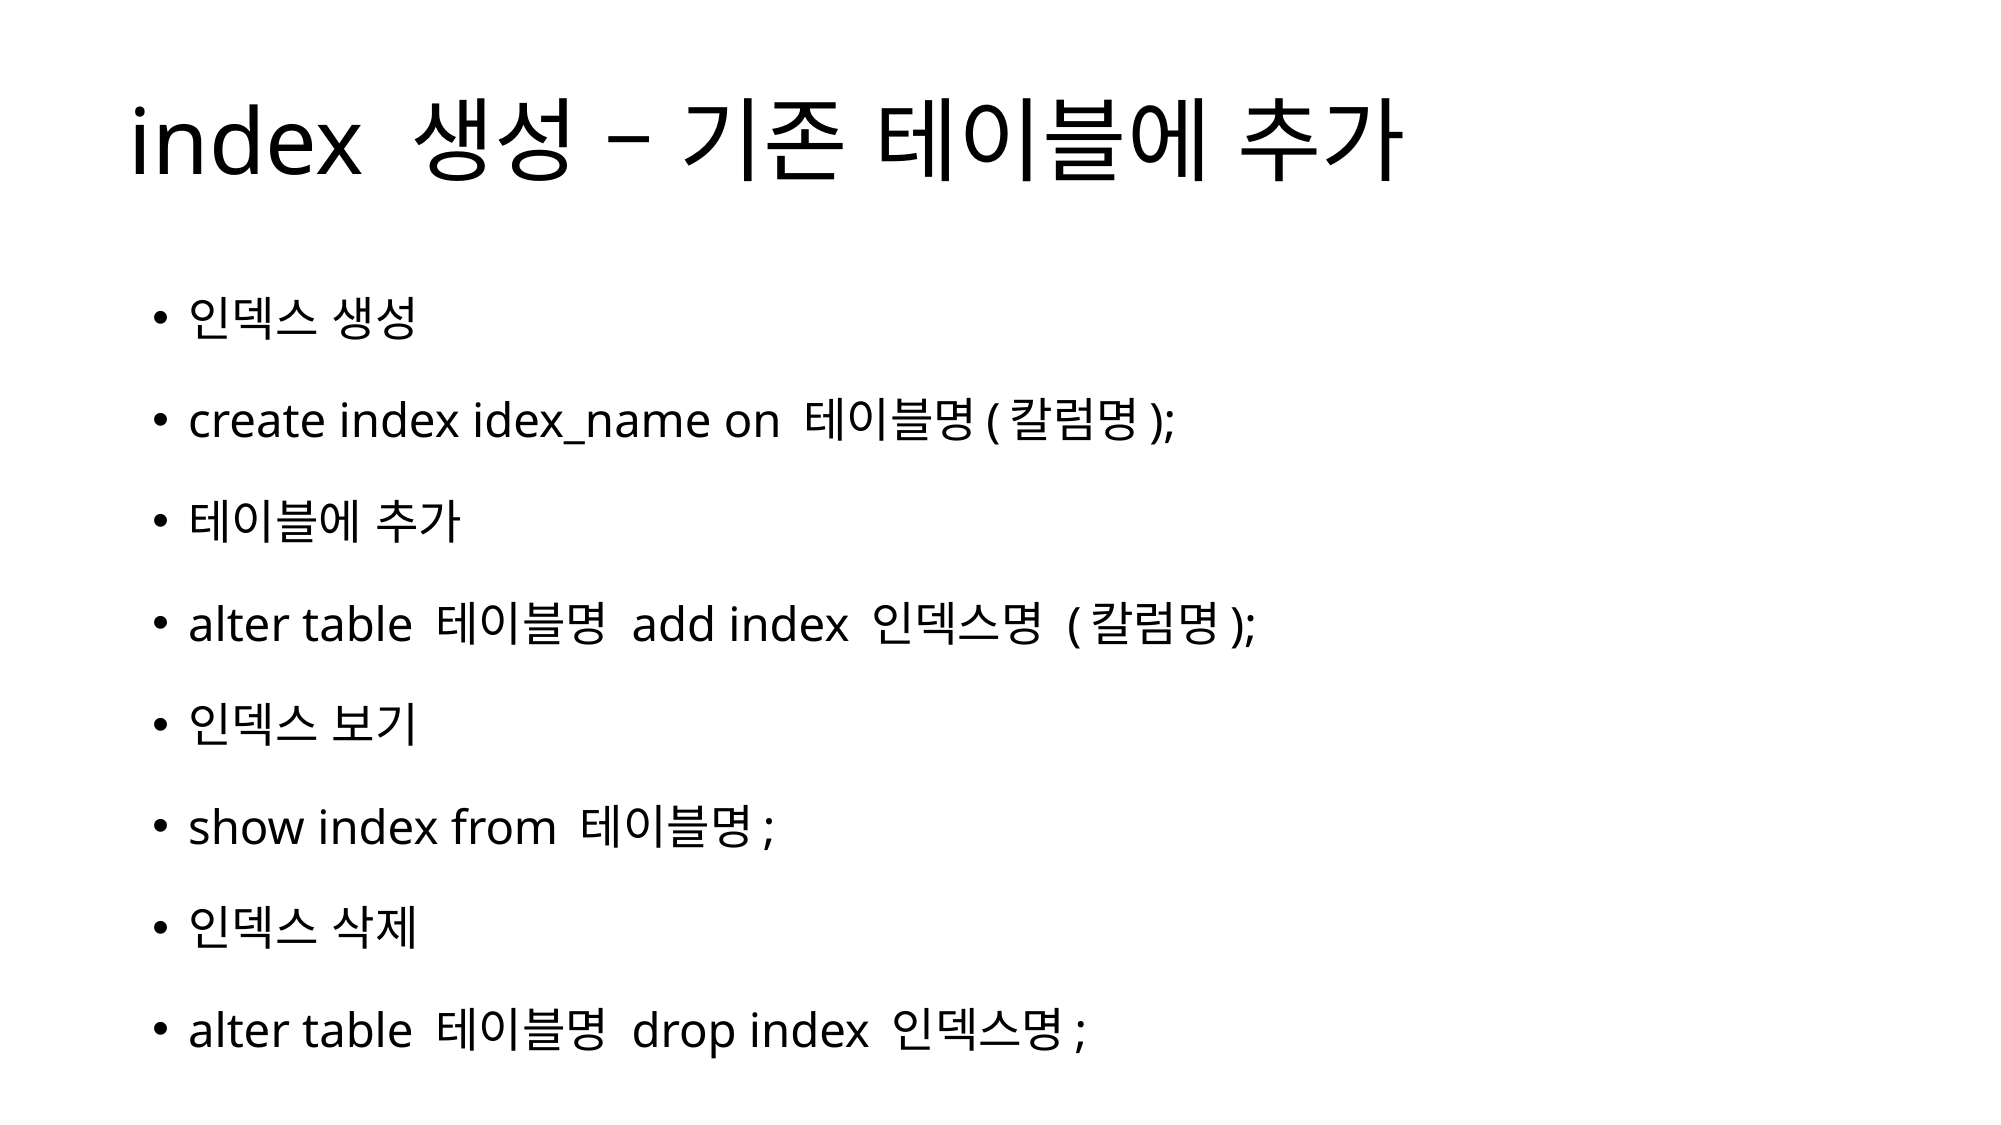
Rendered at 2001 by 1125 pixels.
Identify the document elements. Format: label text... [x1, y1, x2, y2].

title index 생성 – 기존 테이블에 추가 [113, 36, 1839, 254]
list 인덱스 생성 create index idex_name on 테이블명(칼럼명); 테이블에 추가 alter table 테이블명 add index 인덱스명 (칼럼명); 인덱스 보기 show index from 테이블명; 인덱스 삭제 alter table 테이블명 drop index 인덱스명; [137, 253, 1863, 1074]
